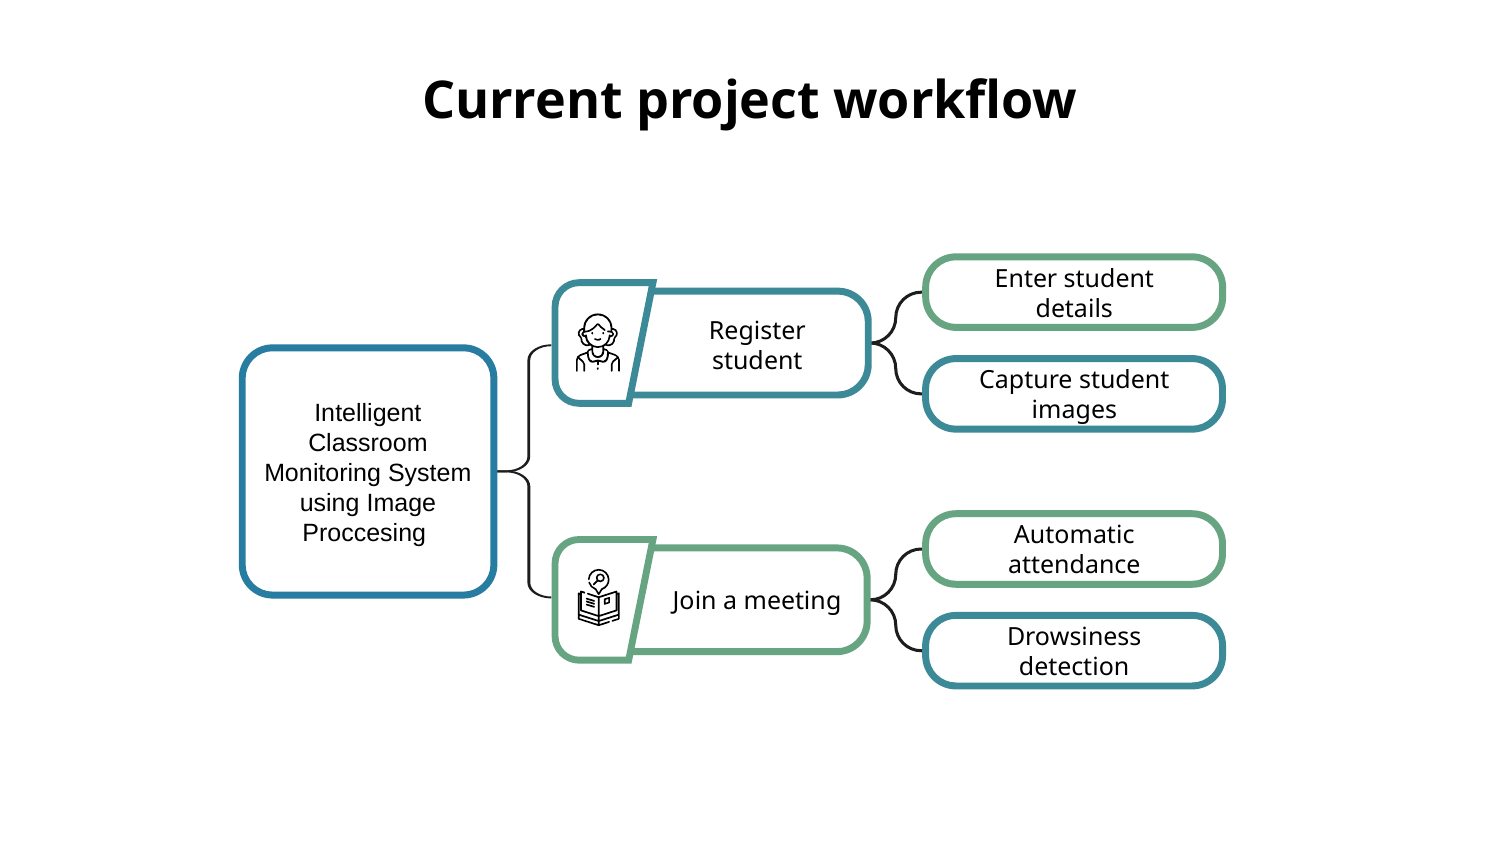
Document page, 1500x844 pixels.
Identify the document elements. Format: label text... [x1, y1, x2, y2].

text_box [875, 291, 916, 343]
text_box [551, 535, 872, 664]
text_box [921, 611, 1227, 690]
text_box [921, 354, 1227, 433]
text_box [875, 341, 916, 395]
text_box [876, 598, 916, 652]
title Current project workflow [75, 67, 1425, 129]
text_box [577, 568, 620, 627]
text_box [499, 344, 552, 599]
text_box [575, 313, 621, 373]
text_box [921, 253, 1227, 332]
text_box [921, 509, 1227, 588]
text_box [551, 278, 872, 408]
text_box [876, 548, 916, 600]
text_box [238, 344, 498, 599]
